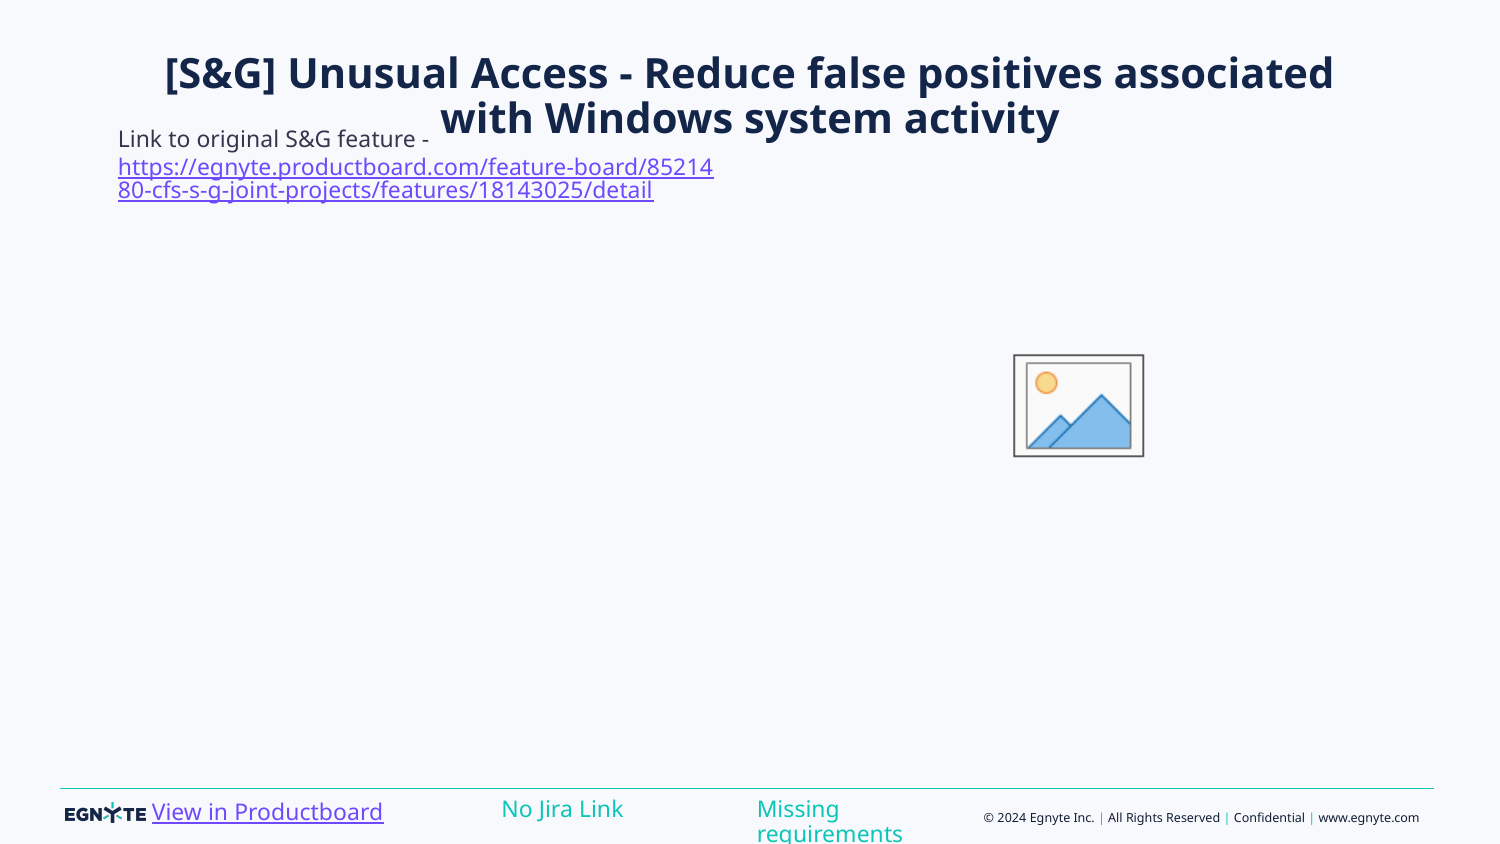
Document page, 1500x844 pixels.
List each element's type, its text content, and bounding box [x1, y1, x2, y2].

picture [65, 802, 137, 823]
title [S&G] Unusual Access - Reduce false positives associated with Windows system activity [103, 44, 1397, 106]
list View in Productboard [137, 790, 486, 835]
picture [761, 119, 1397, 693]
list Link to original S&G feature -https://egnyte.productboard.com/feature-board/8521480-cfs-s-g-joint-projects/features/18143025/detail [103, 117, 741, 693]
list Missing requirements [742, 790, 997, 835]
list No Jira Link [486, 790, 741, 835]
